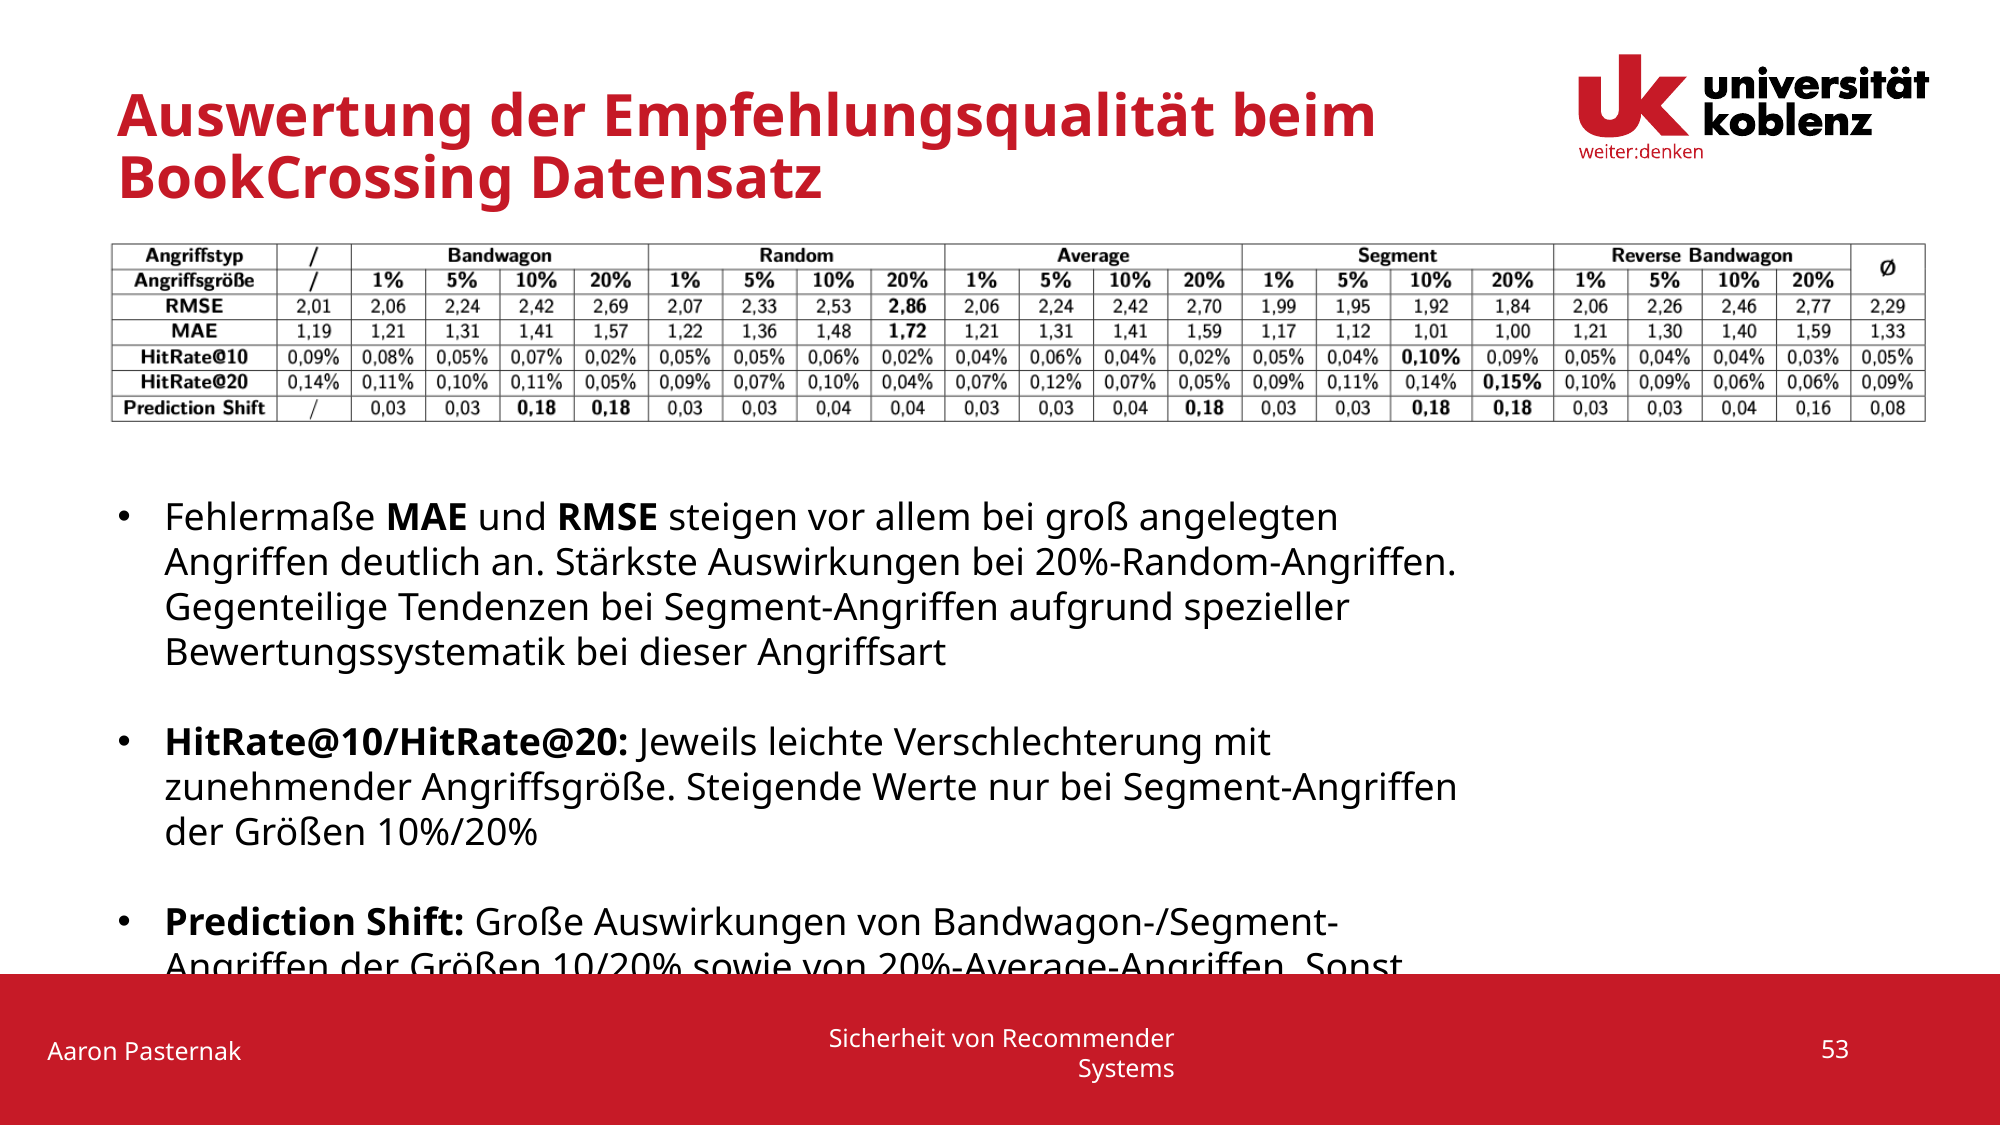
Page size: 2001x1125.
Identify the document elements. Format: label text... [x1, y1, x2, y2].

text_box 53 [1414, 1020, 1865, 1081]
title Auswertung der Empfehlungsqualität beim BookCrossing Datensatz [102, 59, 1828, 236]
picture [102, 236, 1930, 424]
text_box [0, 974, 2000, 1125]
text_box Sicherheit von Recommender Systems [740, 1022, 1191, 1083]
picture [1577, 53, 1930, 160]
text_box Aaron Pasternak [0, 1020, 257, 1081]
text_box Fehlermaße MAE und RMSE steigen vor allem bei groß angelegten Angriffen deutlich an. Stärkste Auswirkungen bei 20%-Random-Angriffen. Gegenteilige Tendenzen bei Segment-Angriffen aufgrund spezieller Bewertungssystematik bei dieser Angriffsart HitRate@10/HitRate@20: Jeweils leichte Verschlechterung mit zunehmender Angriffsgröße. Steigende Werte nur bei Segment-Angriffen der Größen 10%/20% Prediction Shift: Große Auswirkungen von Bandwagon-/Segment-Angriffen der Größen 10/20% sowie von 20%-Average-Angriffen. Sonst moderate Veränderung [102, 486, 1494, 917]
